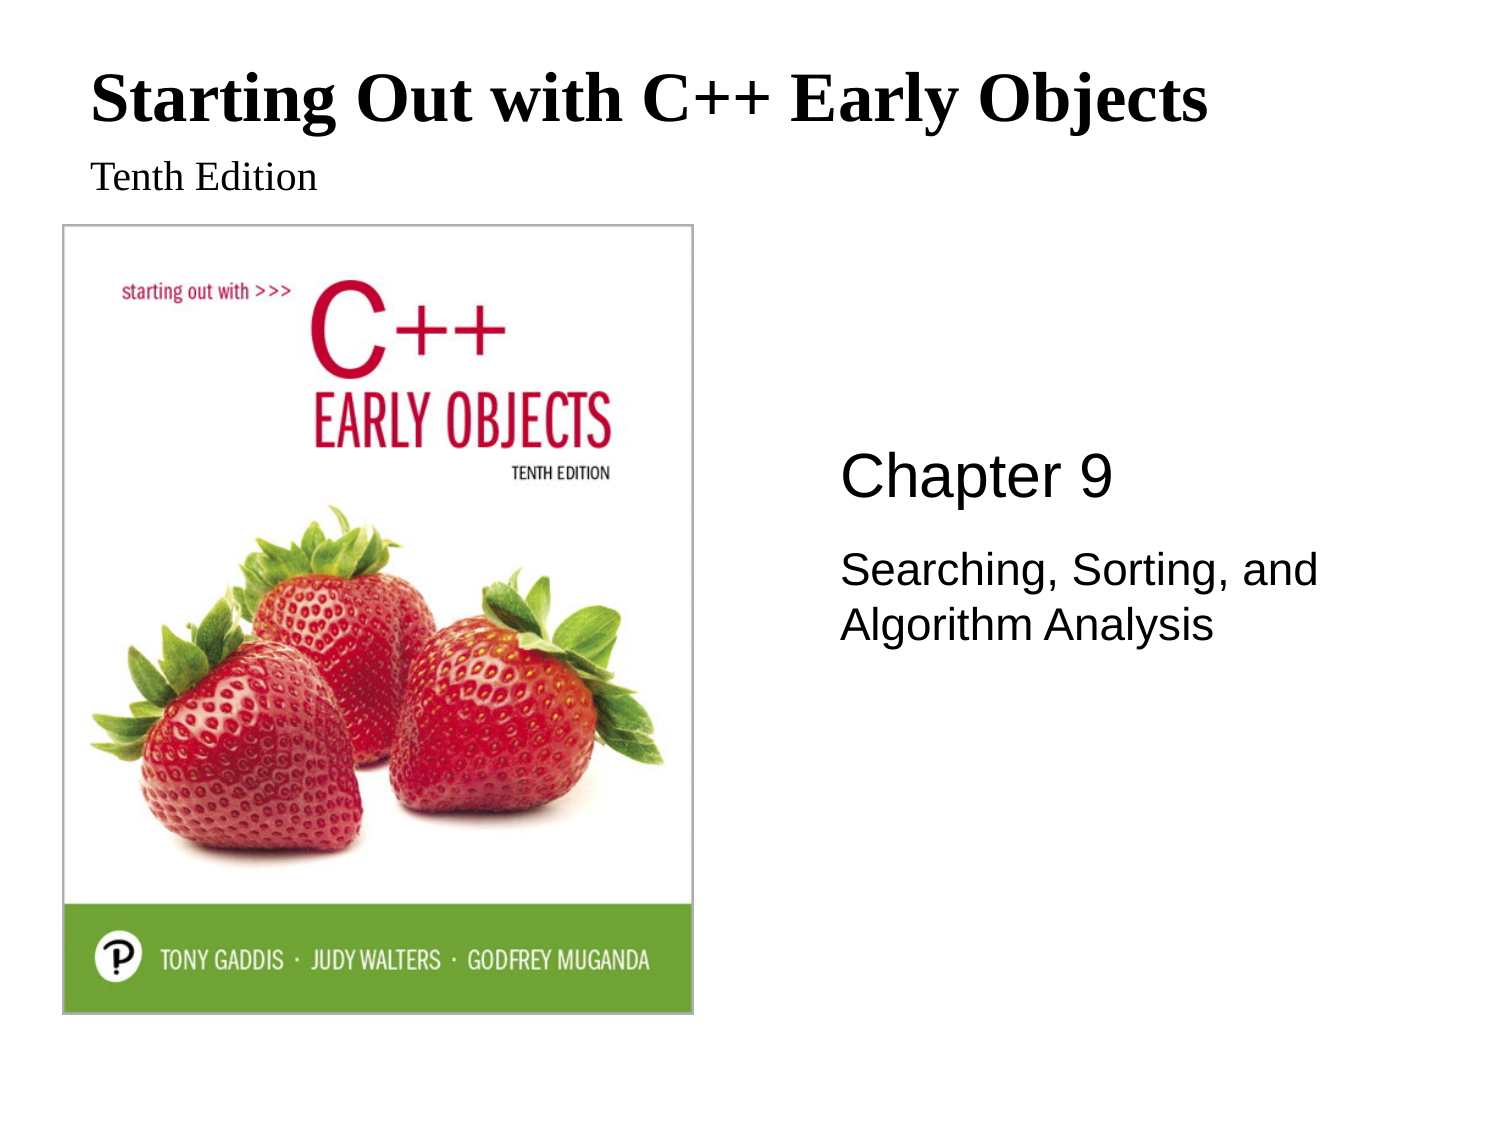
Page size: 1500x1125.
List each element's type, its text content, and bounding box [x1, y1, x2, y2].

list Chapter 9 [825, 262, 1425, 525]
list Searching, Sorting, and Algorithm Analysis [825, 525, 1425, 1005]
picture [62, 224, 694, 1015]
list Tenth Edition [75, 133, 1425, 213]
title Starting Out with C++ Early Objects [75, 35, 1425, 133]
